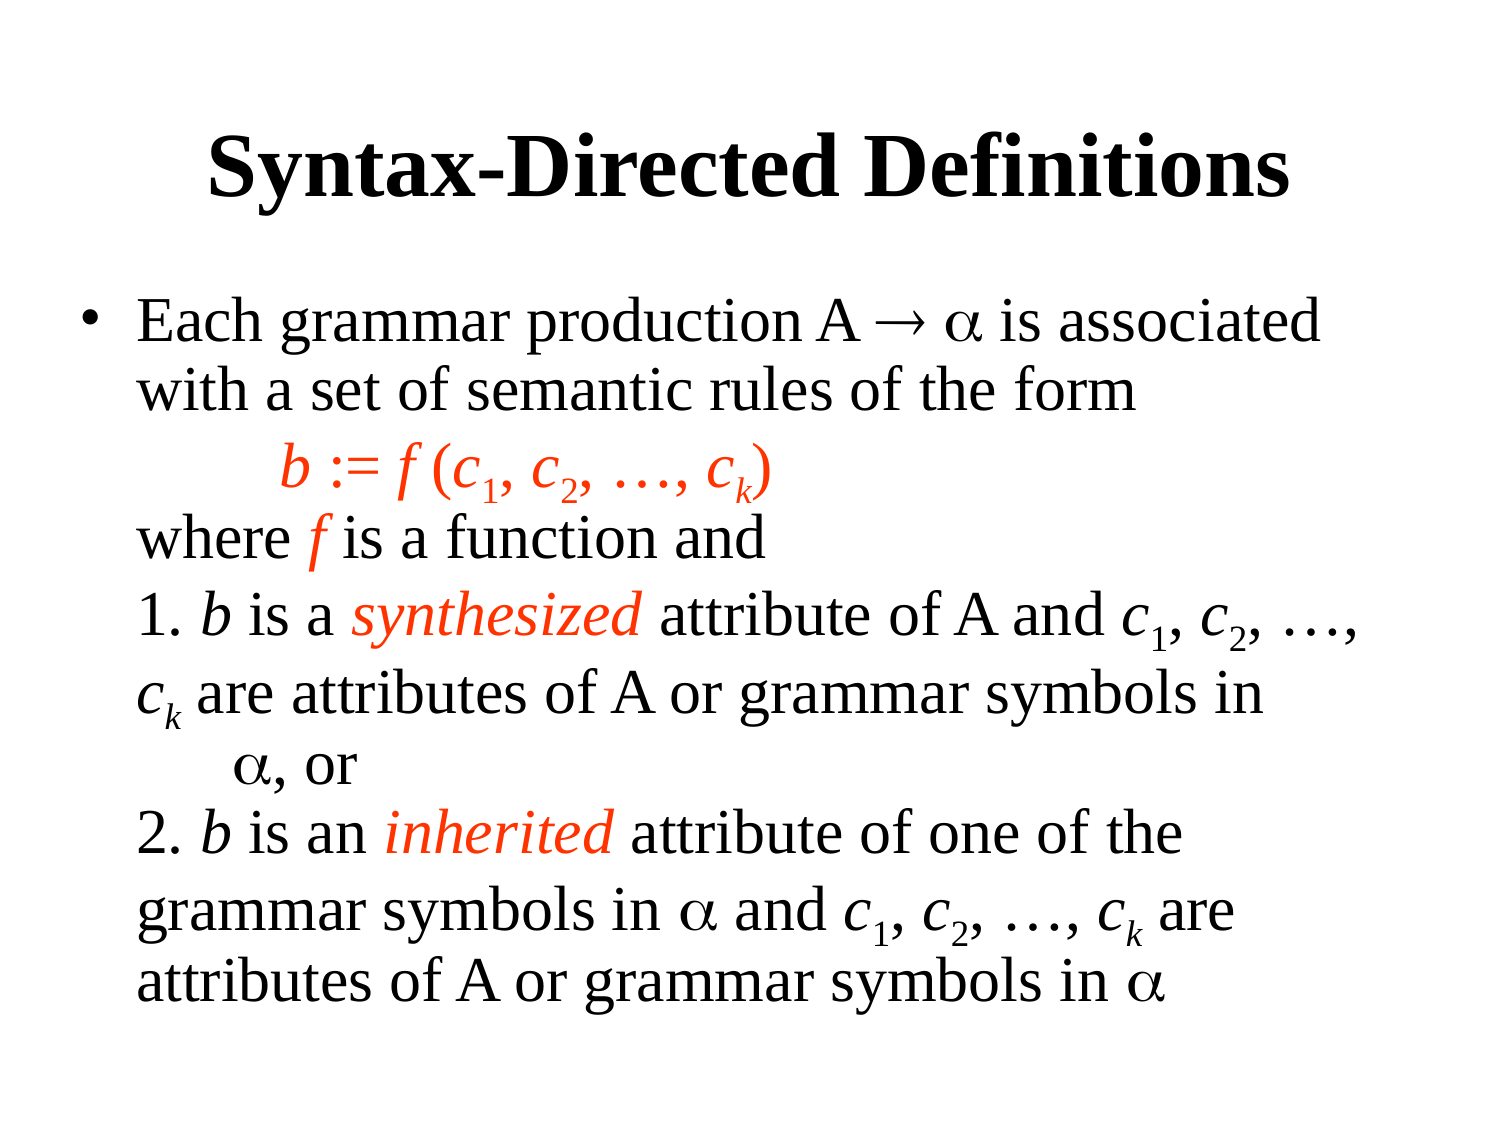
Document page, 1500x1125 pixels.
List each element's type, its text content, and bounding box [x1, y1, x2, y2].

text_box Each grammar production A   is associated with a set of semantic rules of the form b := f (c1, c2, …, ck) where f is a function and 1. b is a synthesized attribute of A and c1, c2, …, ck are attributes of A or grammar symbols in , or 2. b is an inherited attribute of one of the grammar symbols in  and c1, c2, …, ck are attributes of A or grammar symbols in  [64, 278, 1453, 1042]
text_box Syntax-Directed Definitions [112, 66, 1388, 254]
